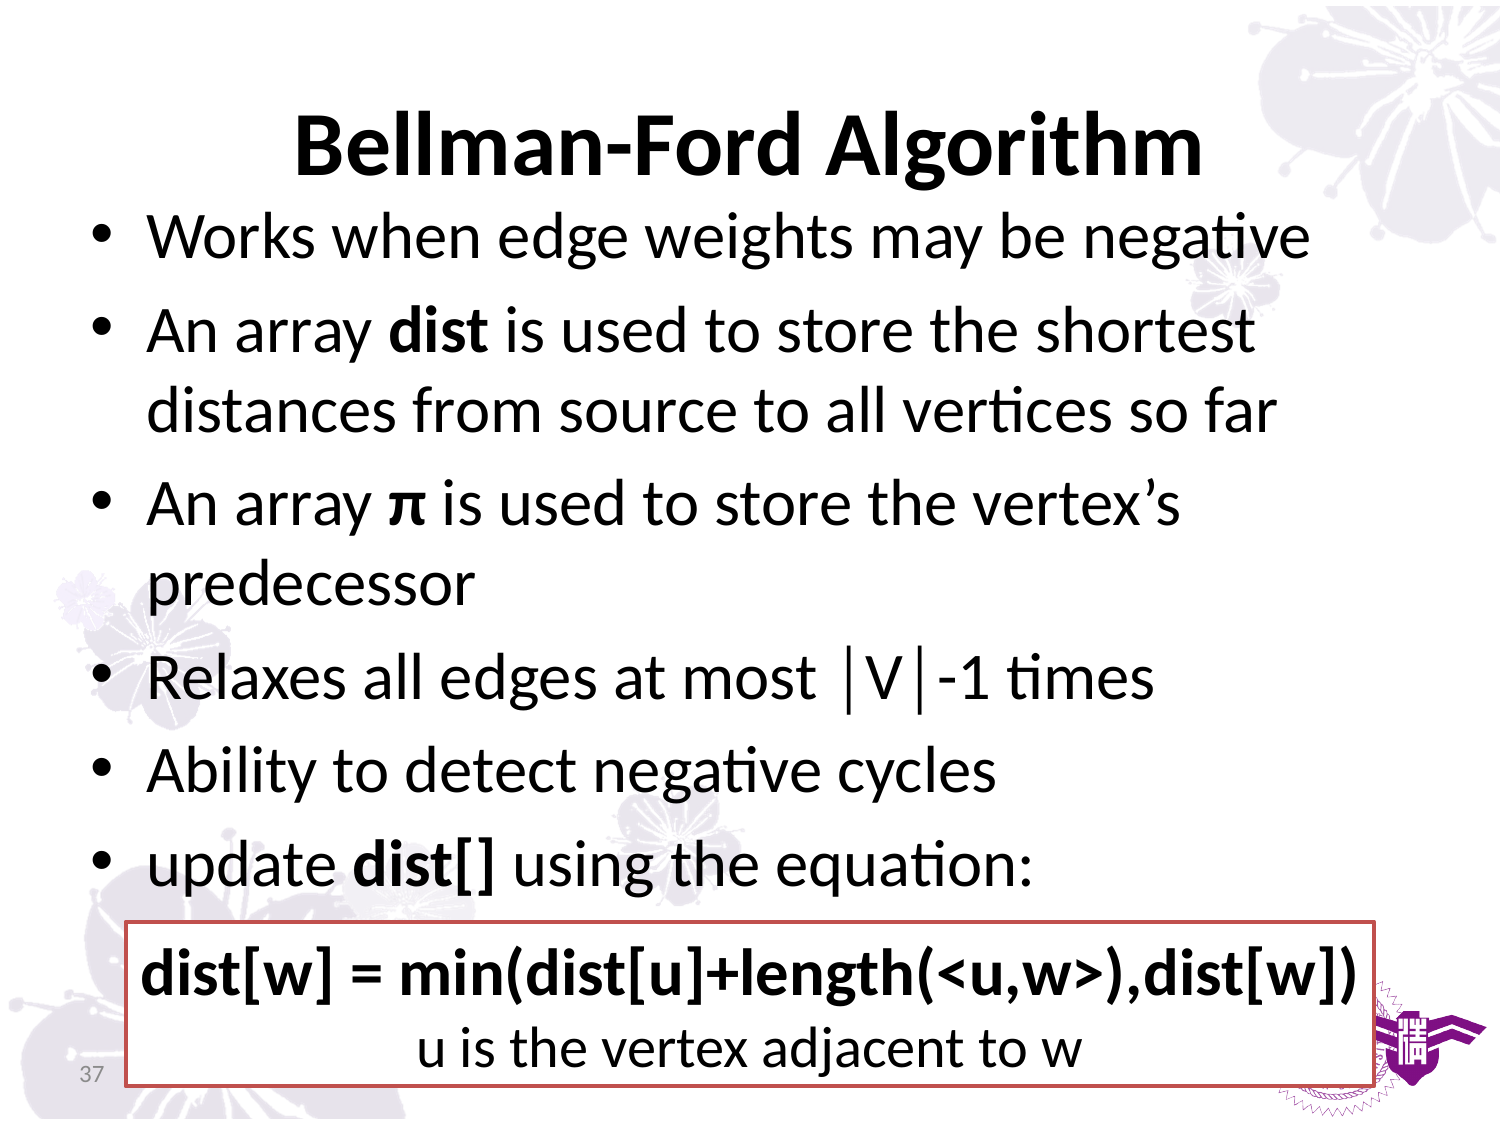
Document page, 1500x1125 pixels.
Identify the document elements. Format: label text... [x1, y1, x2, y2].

title Bellman-Ford Algorithm [75, 45, 1425, 184]
list Works when edge weights may be negative An array dist is used to store the shortest distances from source to all vertices so far An array π is used to store the vertex’s predecessor Relaxes all edges at most │V│-1 times Ability to detect negative cycles update dist[] using the equation: [75, 184, 1425, 1005]
text_box dist[w] = min(dist[u]+length(<u,w>),dist[w]) u is the vertex adjacent to w [124, 920, 1376, 1088]
slide_number 37 [0, 1042, 120, 1103]
picture [0, 6, 1500, 1119]
